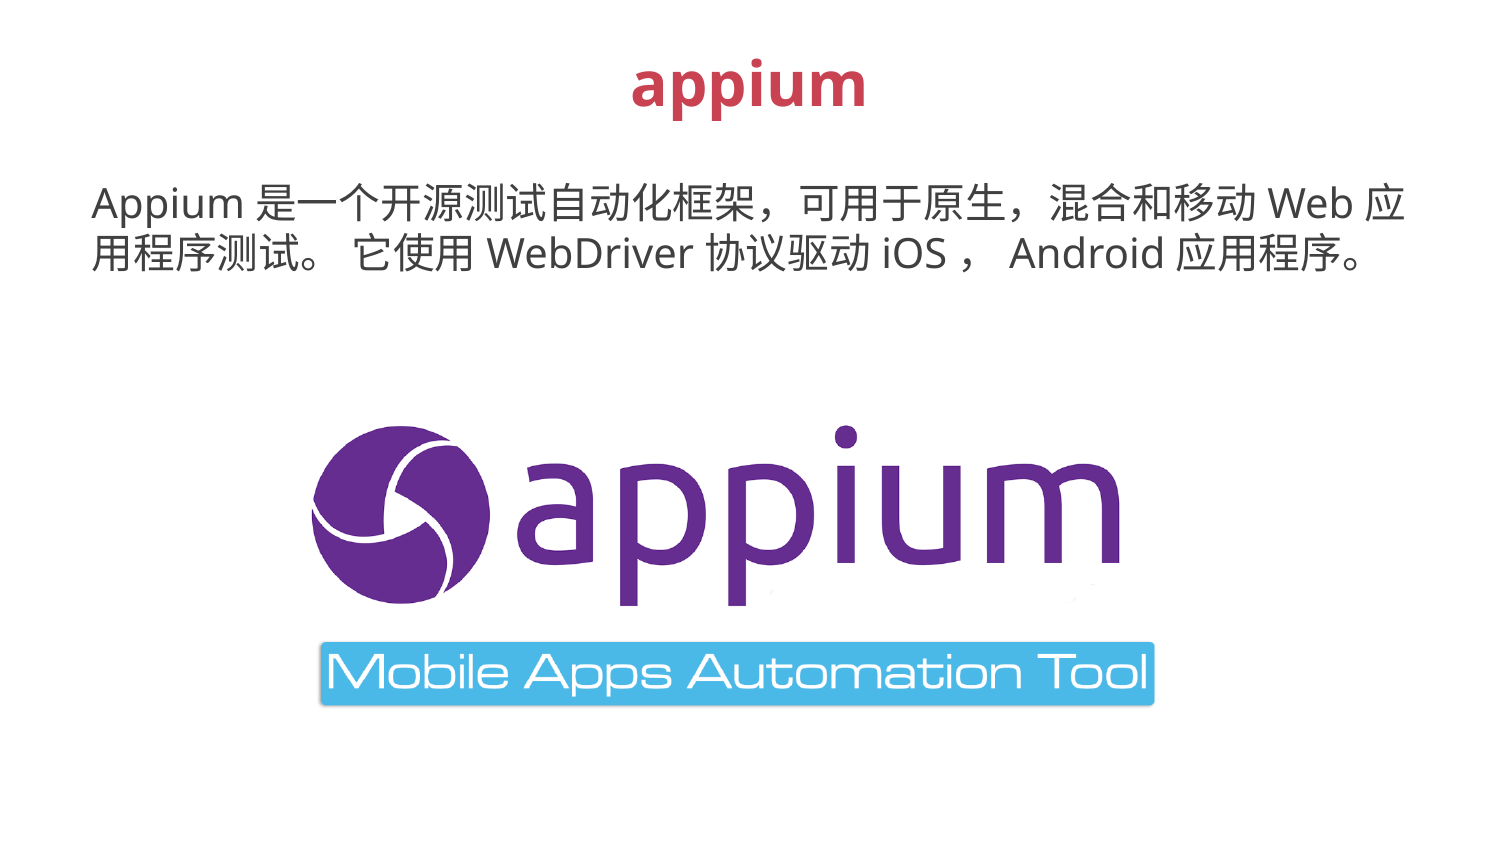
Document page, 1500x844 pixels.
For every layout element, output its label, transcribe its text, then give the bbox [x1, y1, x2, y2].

text_box Appium是一个开源测试自动化框架，可用于原生，混合和移动Web应用程序测试。 它使用WebDriver协议驱动iOS，Android应用程序。 [76, 169, 1447, 284]
text_box appium [615, 36, 885, 127]
picture [253, 377, 1217, 740]
